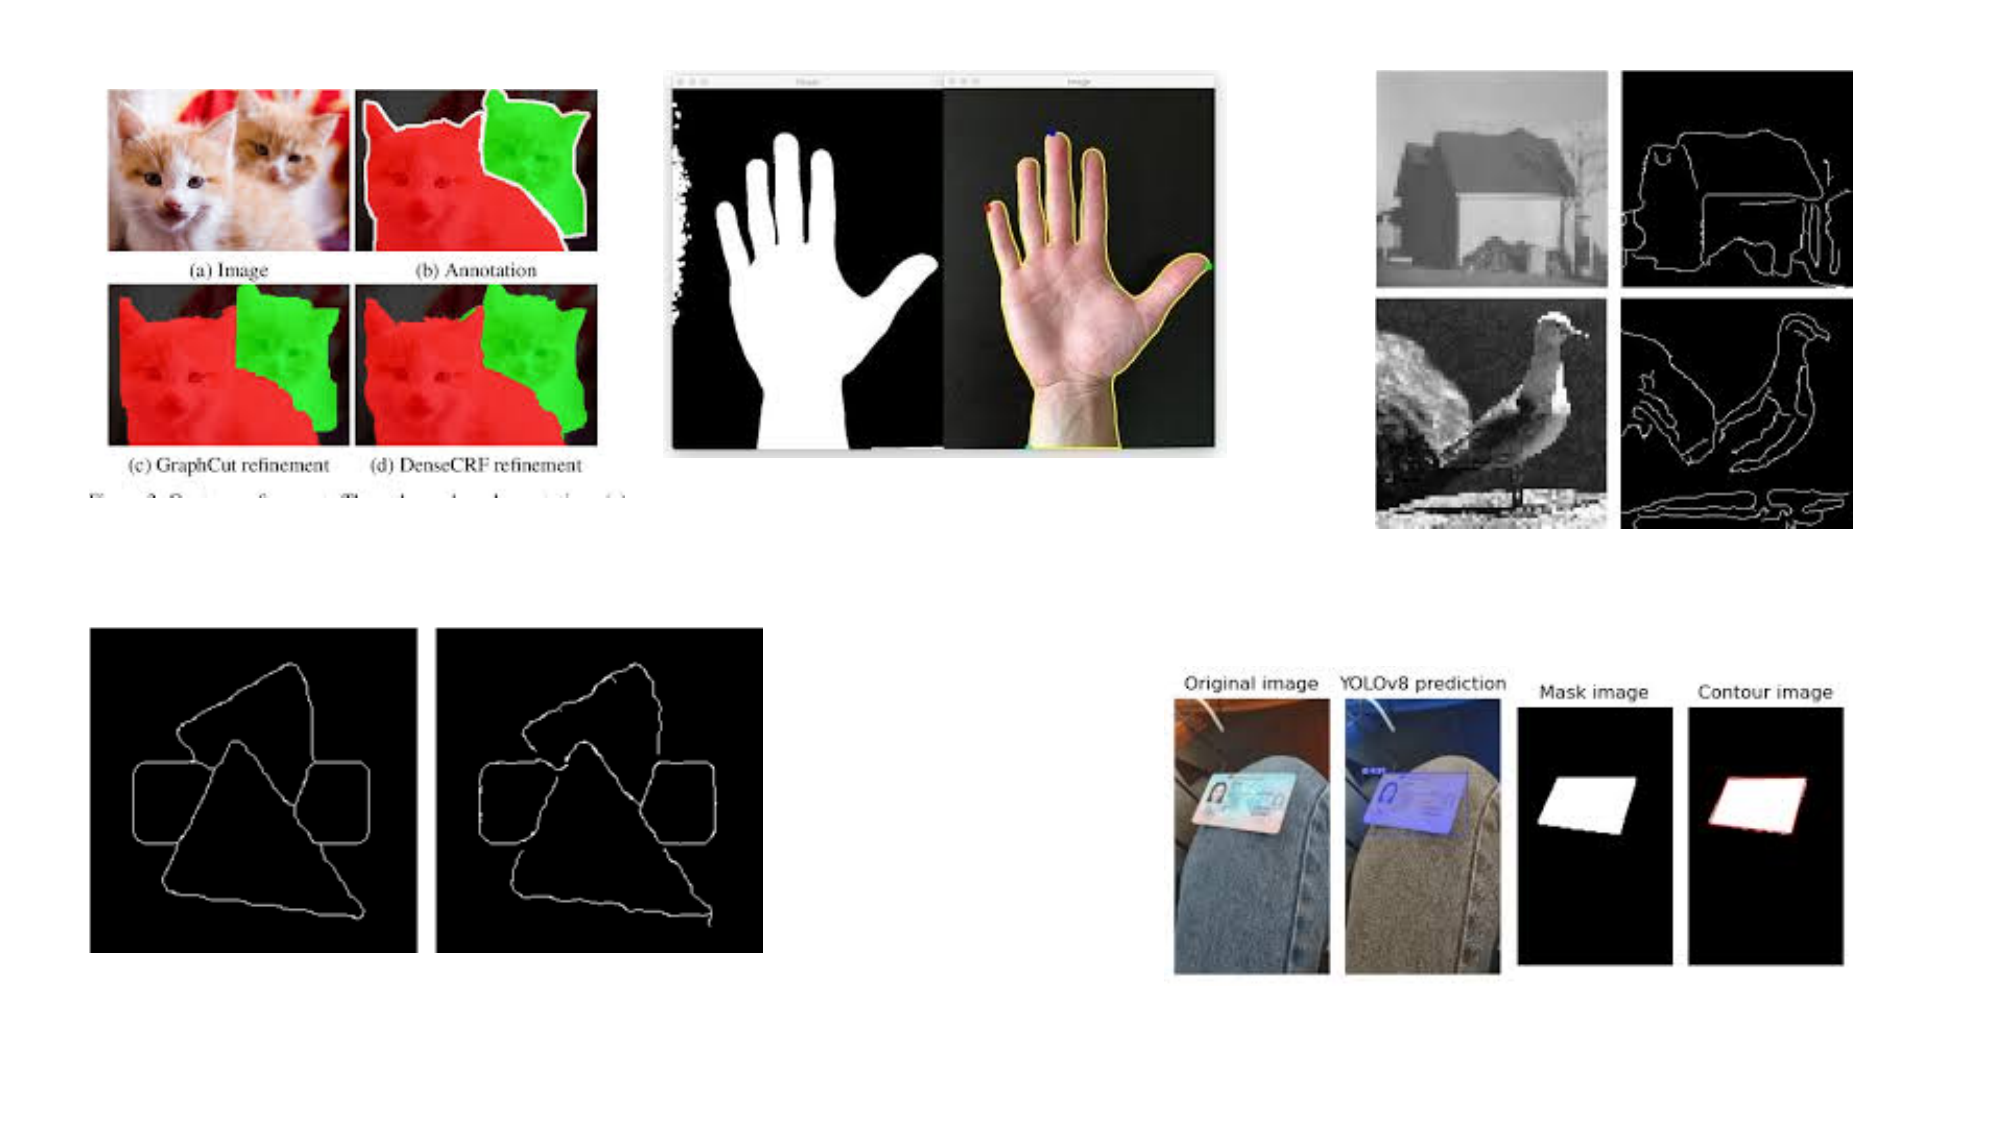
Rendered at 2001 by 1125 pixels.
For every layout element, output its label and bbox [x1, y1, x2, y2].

picture [89, 89, 625, 498]
picture [663, 70, 1227, 458]
picture [89, 627, 763, 953]
picture [1164, 666, 1853, 986]
picture [1375, 70, 1853, 529]
